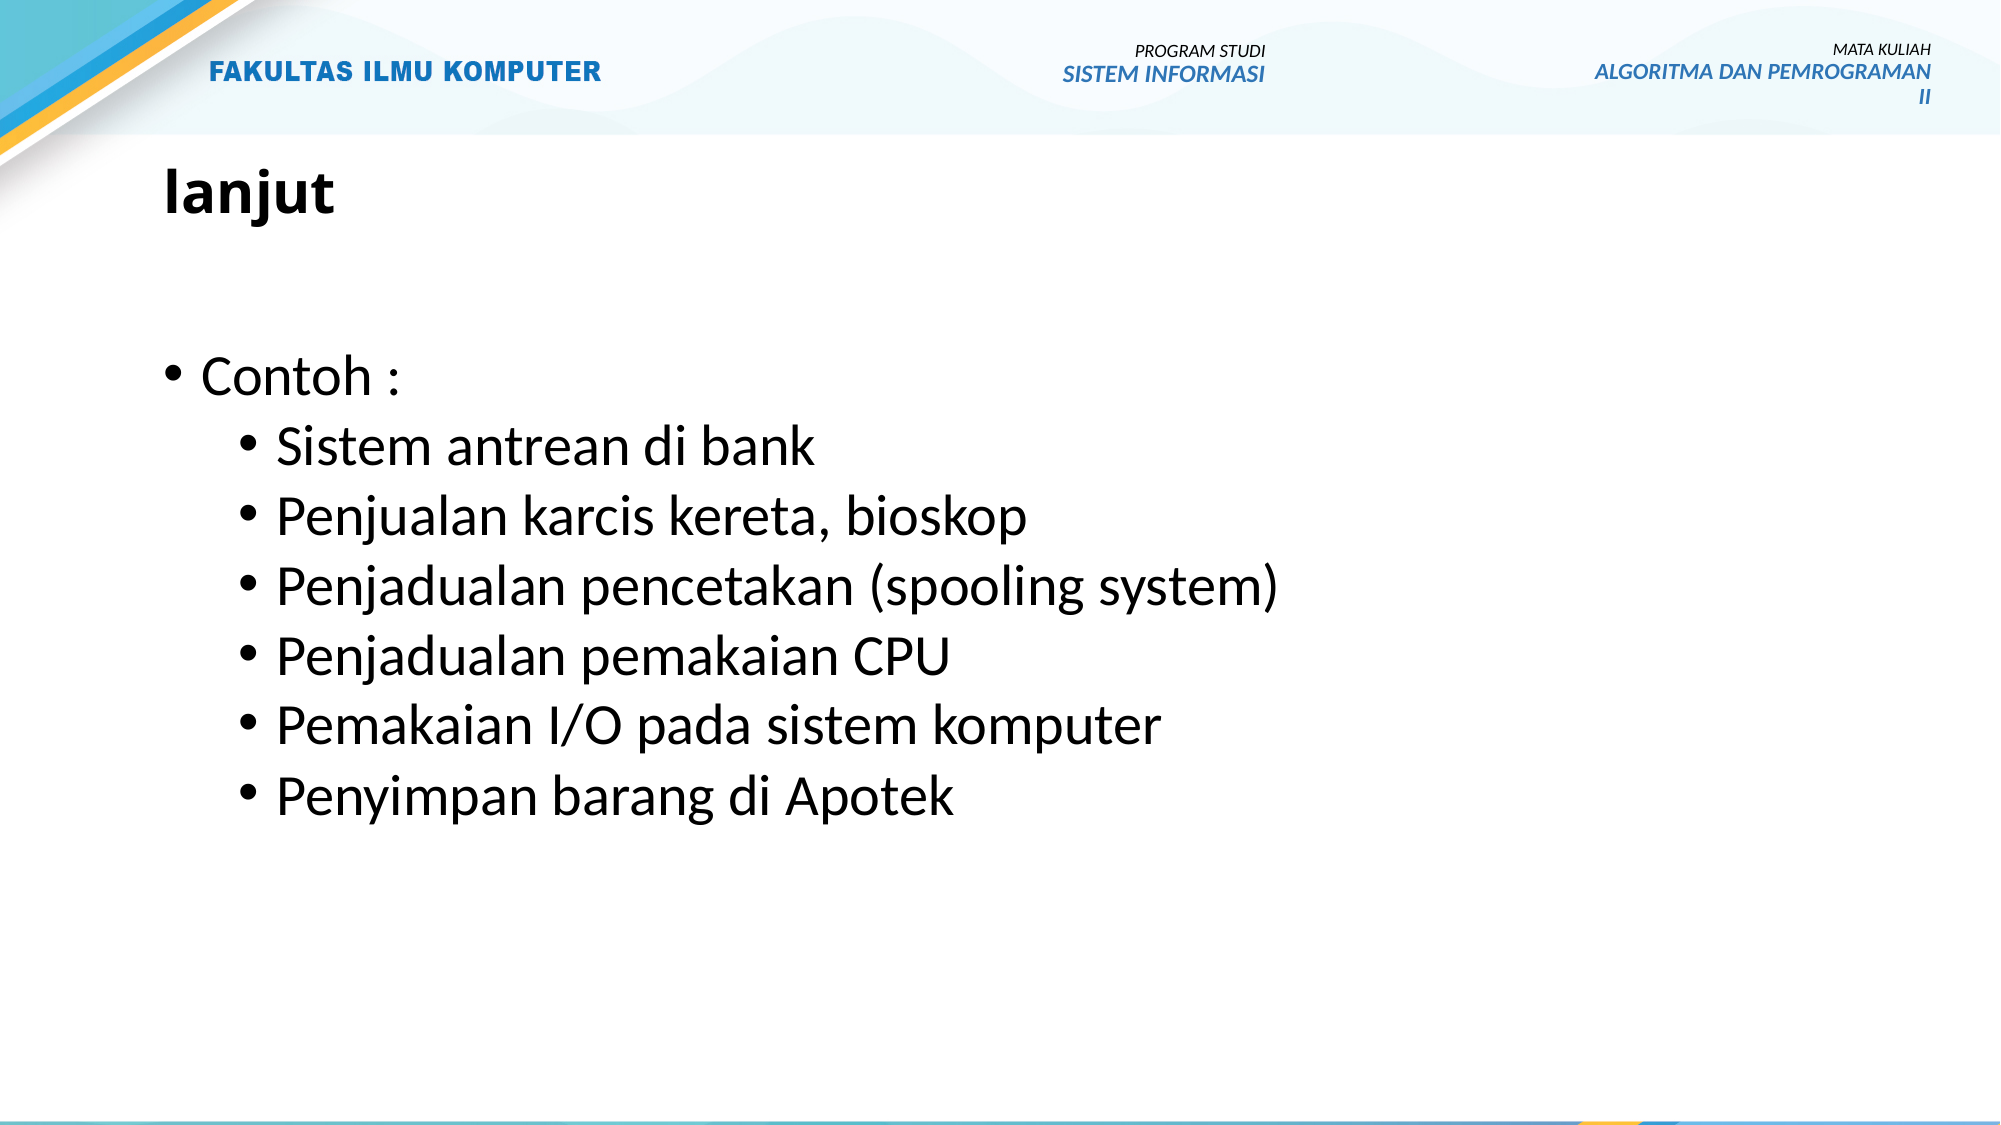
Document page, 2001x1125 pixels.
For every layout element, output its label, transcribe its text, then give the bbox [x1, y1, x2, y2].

text_box PROGRAM STUDI SISTEM INFORMASI [904, 33, 1281, 91]
text_box MATA KULIAH ALGORITMA DAN PEMROGRAMAN II [1569, 33, 1946, 118]
picture [0, 0, 2000, 1125]
list Contoh : Sistem antrean di bank Penjualan karcis kereta, bioskop Penjadualan pencetakan (spooling system) Penjadualan pemakaian CPU Pemakaian I/O pada sistem komputer Penyimpan barang di Apotek [148, 329, 1412, 964]
title lanjut [148, 91, 1499, 297]
